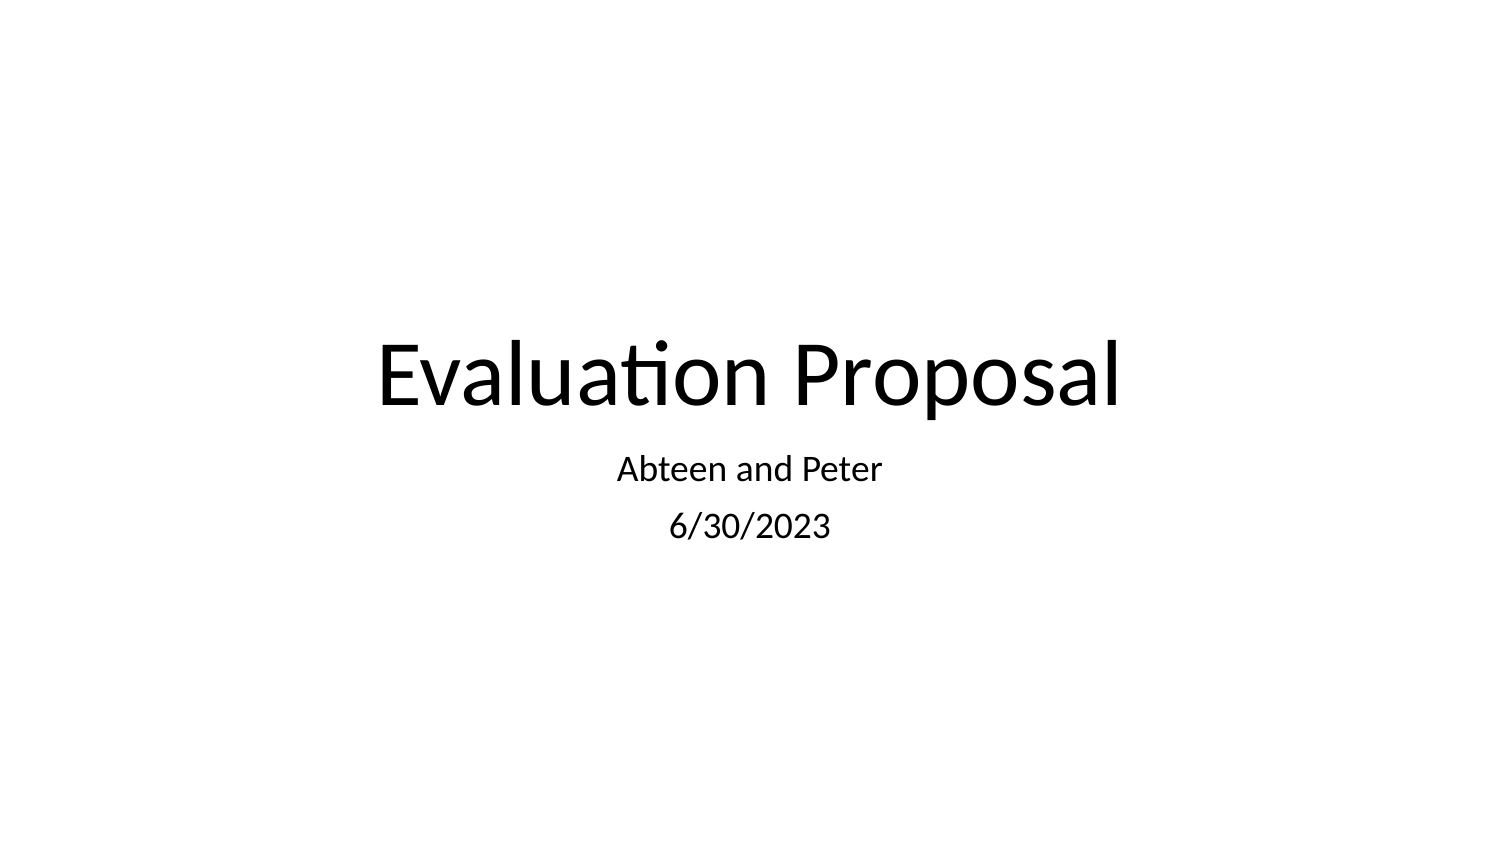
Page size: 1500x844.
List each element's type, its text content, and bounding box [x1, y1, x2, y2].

title Evaluation Proposal [187, 138, 1313, 432]
subtitle Abteen and Peter 6/30/2023 [187, 443, 1313, 647]
